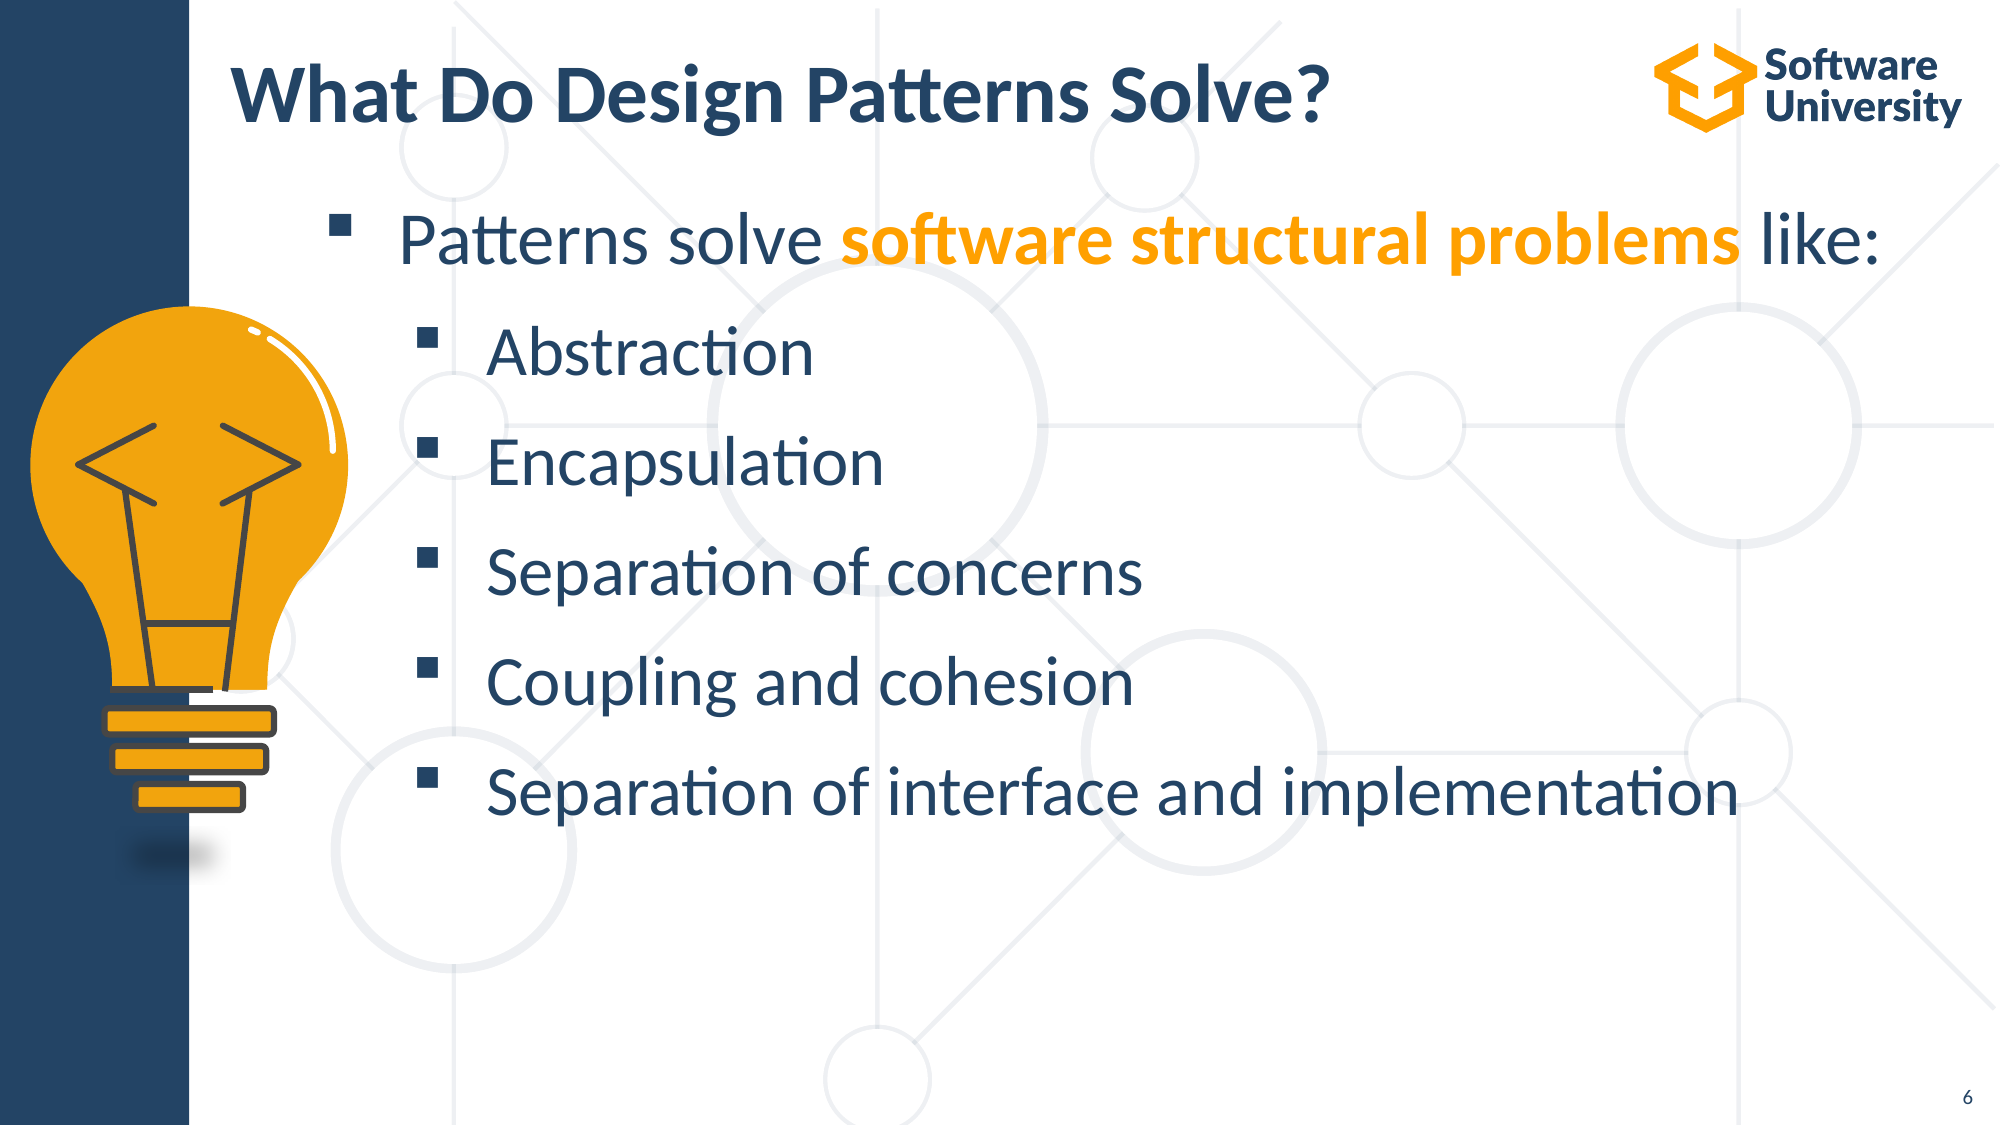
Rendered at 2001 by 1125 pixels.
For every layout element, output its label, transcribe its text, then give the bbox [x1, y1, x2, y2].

picture [1641, 31, 1973, 145]
list Patterns solve software structural problems like: Abstraction Encapsulation Separation of concerns Coupling and cohesion Separation of interface and implementation [306, 183, 1968, 1094]
title What Do Design Patterns Solve? [212, 16, 1628, 162]
text_box 6 [1927, 1067, 1989, 1117]
